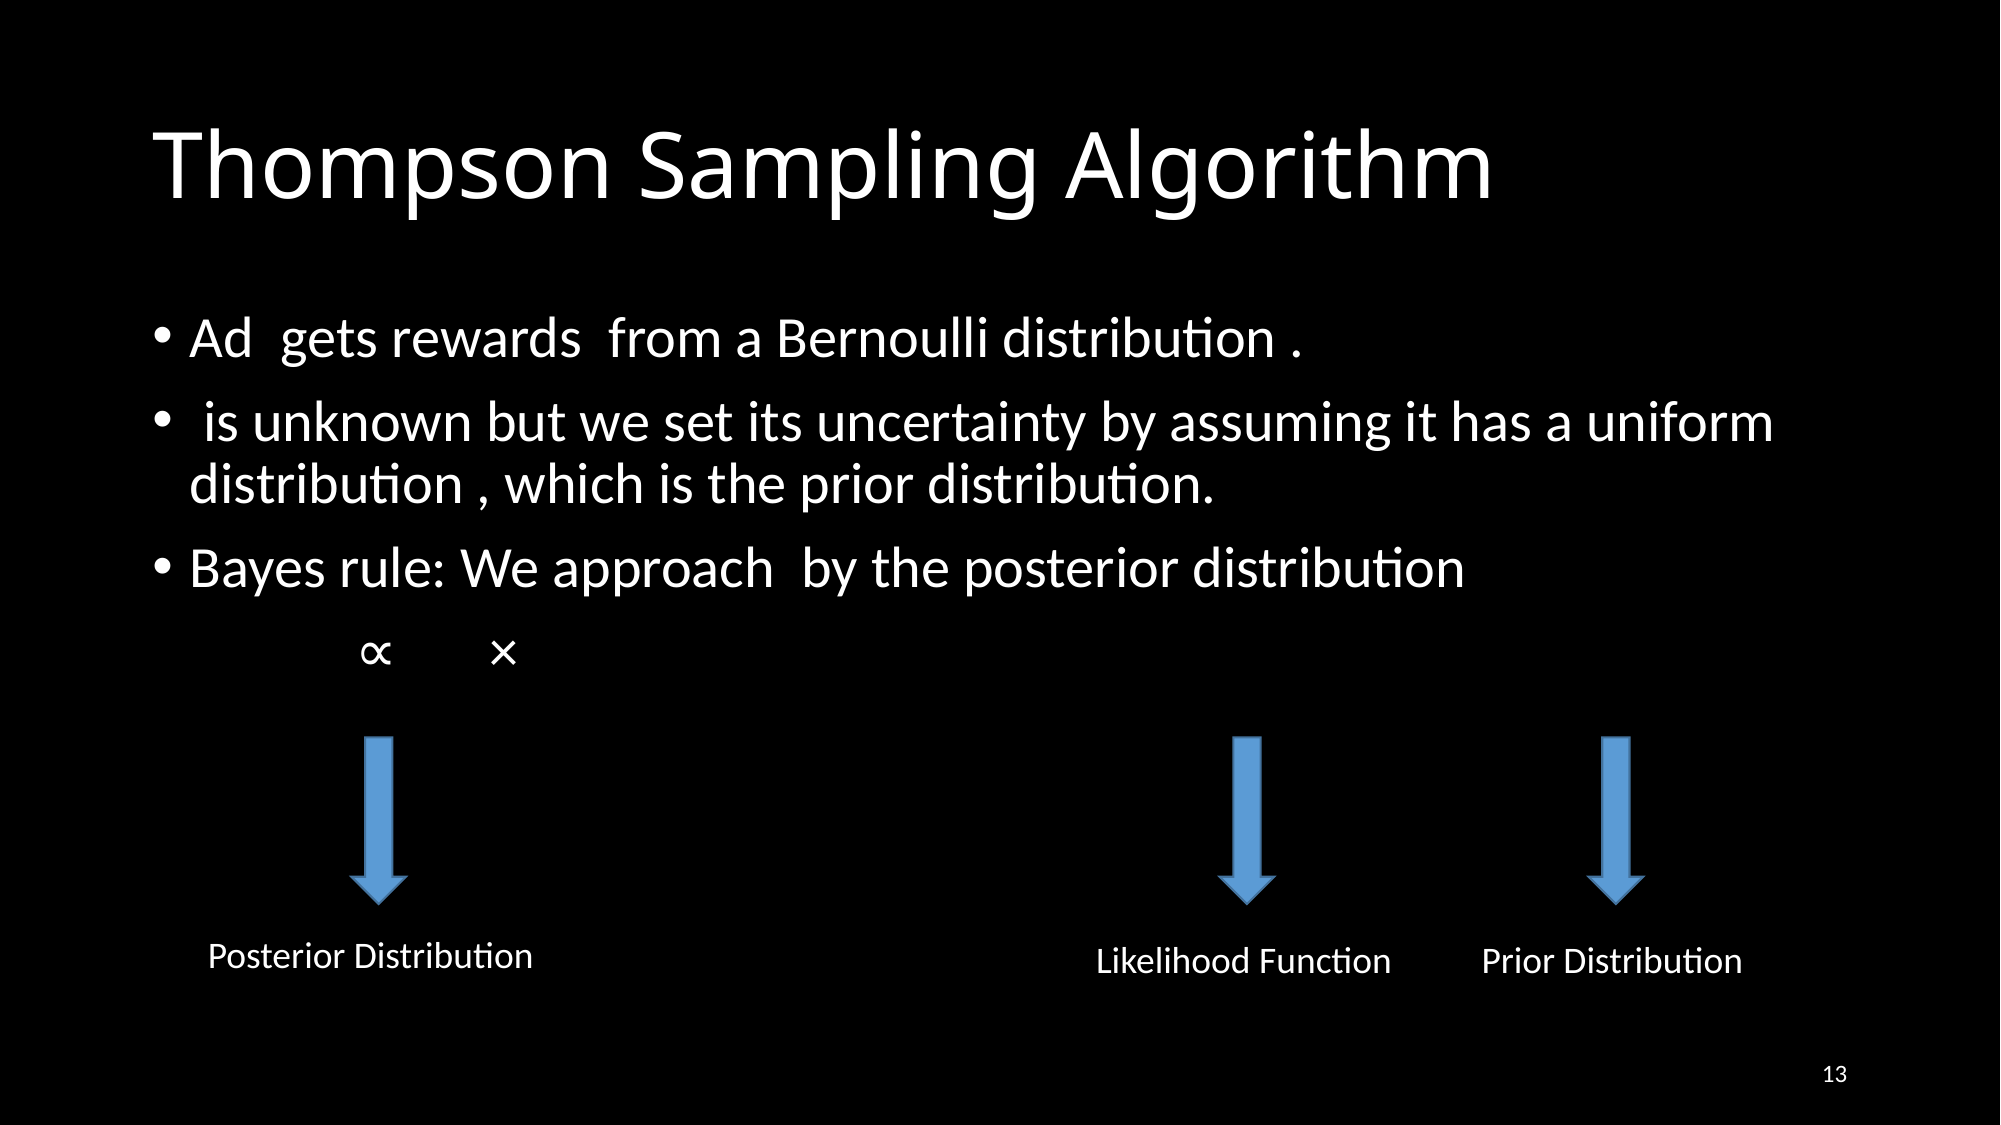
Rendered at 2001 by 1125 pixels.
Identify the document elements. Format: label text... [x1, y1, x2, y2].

text_box [1217, 736, 1277, 906]
text_box Prior Distribution [1466, 928, 1765, 989]
text_box [348, 736, 409, 906]
title Thompson Sampling Algorithm [137, 59, 1863, 278]
slide_number 13 [1412, 1042, 1863, 1103]
text_box Posterior Distribution [193, 924, 565, 984]
text_box Likelihood Function [1081, 928, 1413, 989]
text_box [1586, 736, 1646, 906]
